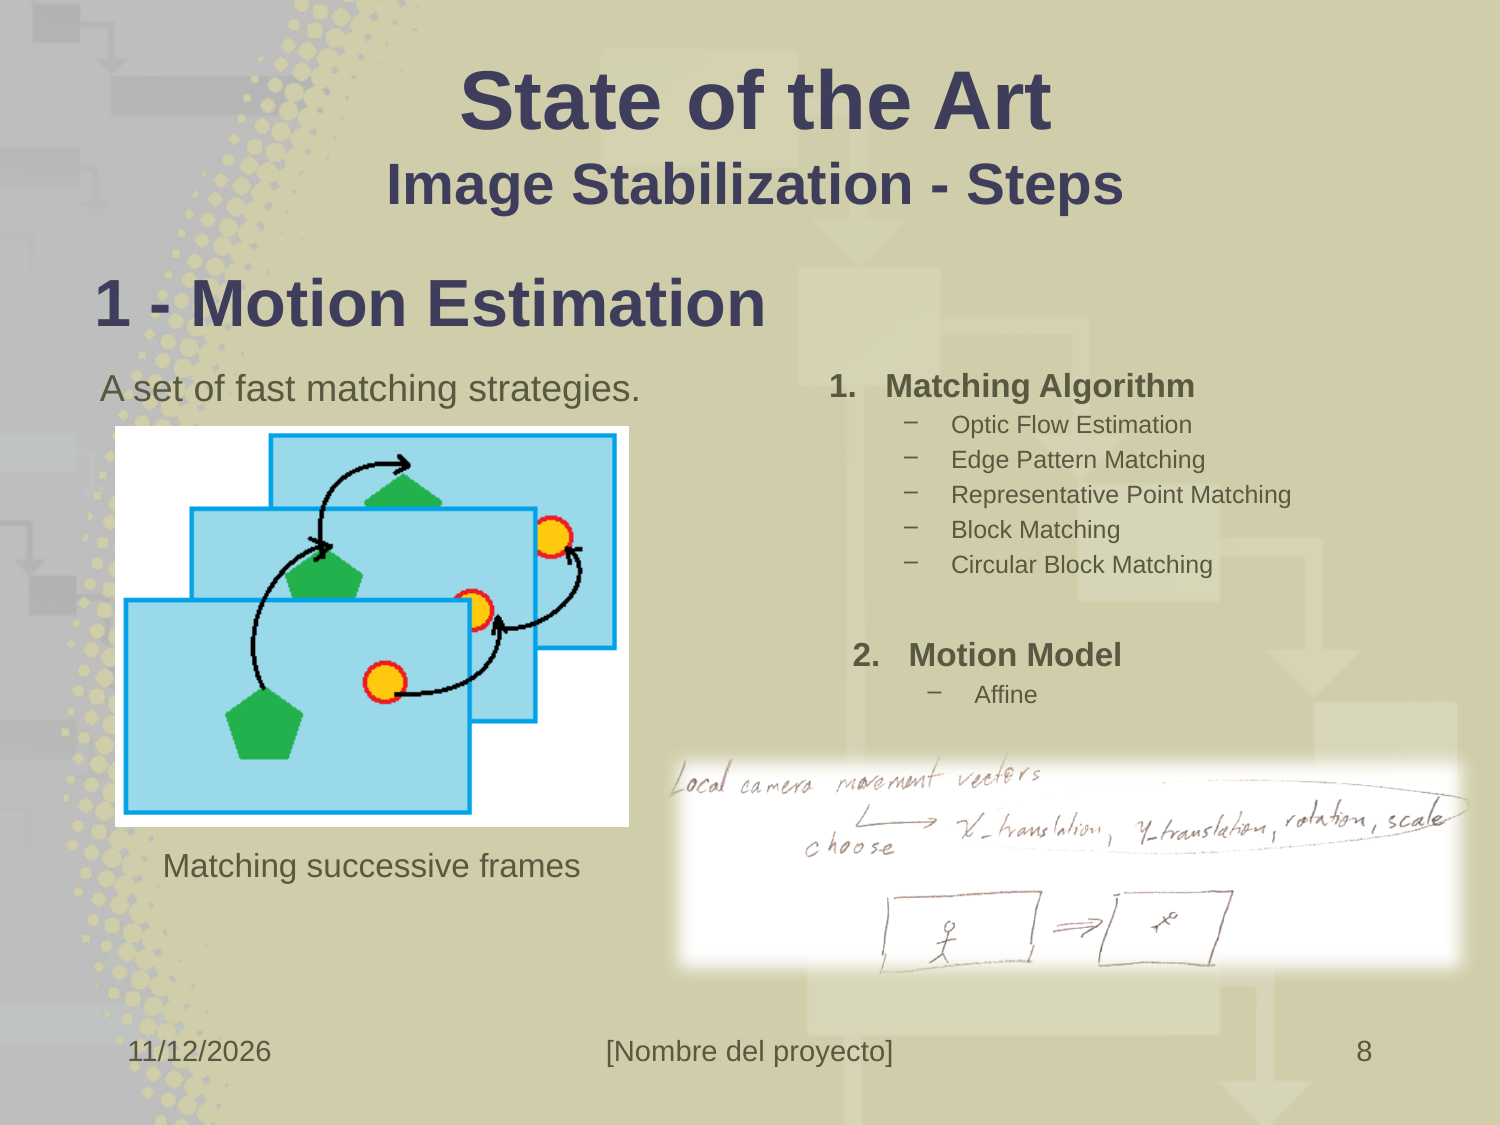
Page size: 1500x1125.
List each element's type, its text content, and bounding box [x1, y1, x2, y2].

text_box Matching Algorithm Optic Flow Estimation Edge Pattern Matching Representative Point Matching Block Matching Circular Block Matching [814, 356, 1388, 622]
text_box A set of fast matching strategies. [84, 356, 723, 438]
text_box Matching successive frames [108, 845, 636, 891]
title State of the Art Image Stabilization - Steps [50, 37, 1463, 225]
slide_number 8 [1074, 1025, 1388, 1100]
picture [0, 0, 1500, 1125]
text_box Motion Model Affine [837, 625, 1300, 743]
text_box 1 - Motion Estimation [24, 224, 838, 375]
